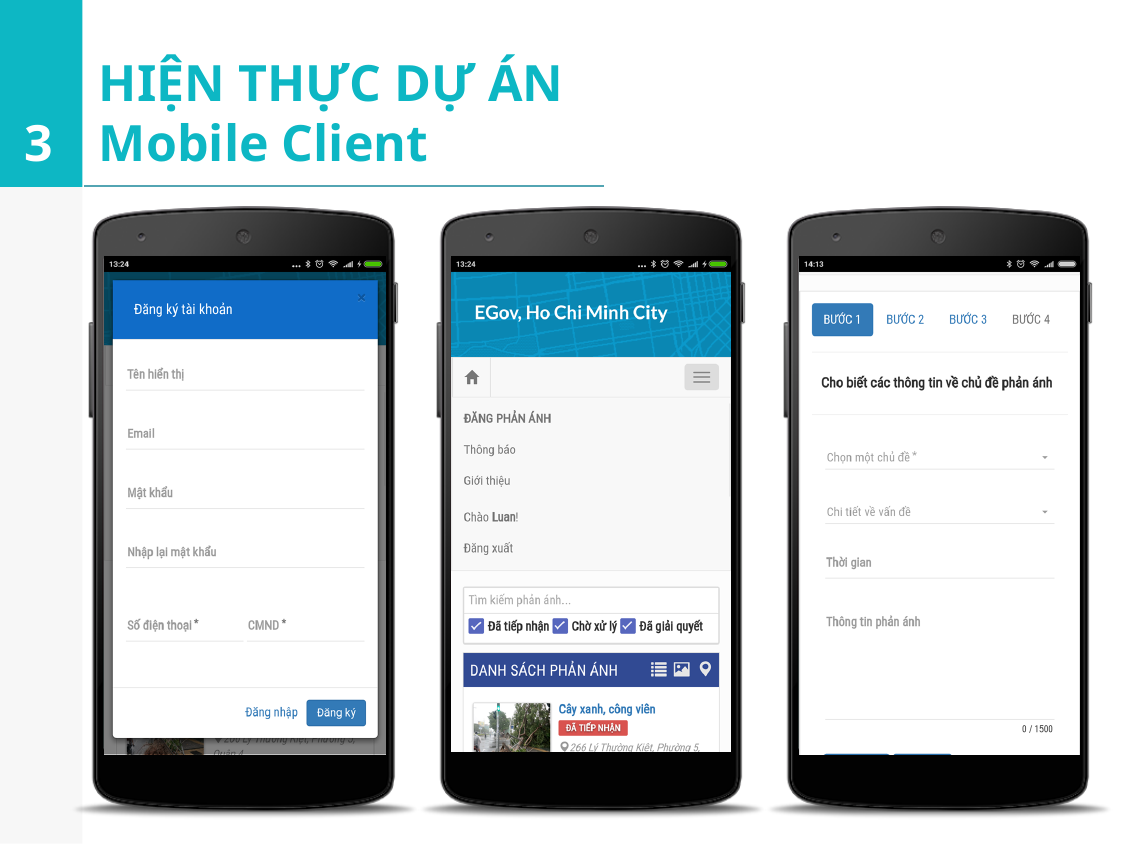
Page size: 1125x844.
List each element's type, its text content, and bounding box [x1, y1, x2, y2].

picture [70, 206, 1114, 820]
text_box 3 [9, 0, 83, 187]
text_box HIỆN THỰC DỰ ÁN Mobile Client [83, 0, 979, 186]
